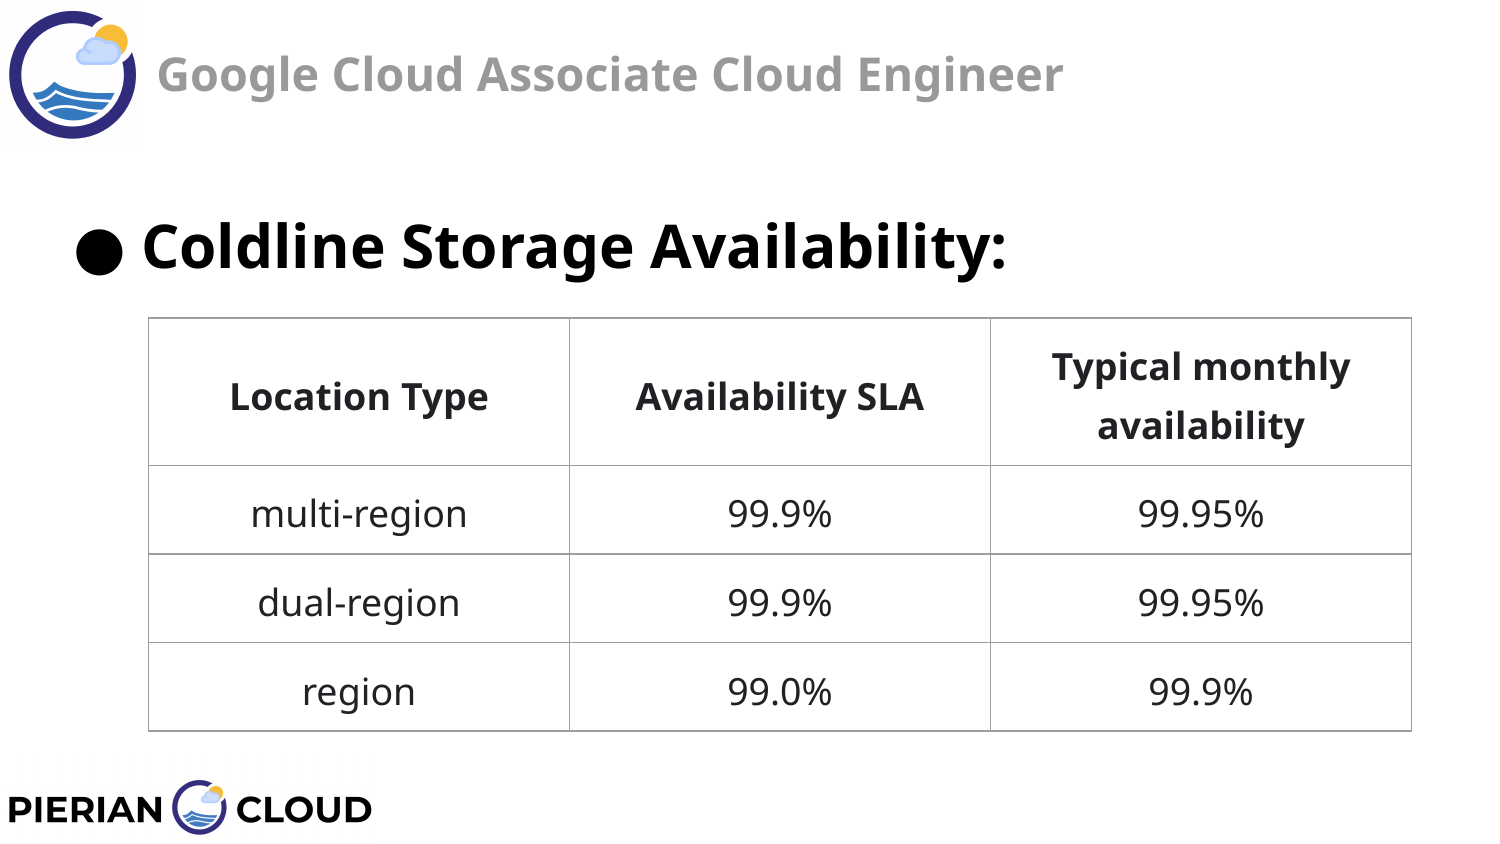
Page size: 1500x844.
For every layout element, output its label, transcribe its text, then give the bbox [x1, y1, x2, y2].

title Google Cloud Associate Cloud Engineer [146, 25, 1420, 120]
subtitle Coldline Storage Availability: [51, 189, 1476, 779]
table_cell region [149, 643, 569, 730]
table_cell dual-region [149, 555, 569, 642]
table_cell 99.0% [570, 643, 990, 730]
table_cell 99.95% [991, 555, 1411, 642]
table_cell 99.9% [991, 643, 1411, 730]
picture [0, 758, 375, 844]
table_cell 99.9% [570, 466, 990, 553]
table_header Typical monthly availability [991, 319, 1411, 465]
table_cell 99.95% [991, 466, 1411, 553]
picture [0, 0, 142, 146]
table_cell 99.9% [570, 555, 990, 642]
table_cell multi-region [149, 466, 569, 553]
table_header Availability SLA [570, 319, 990, 465]
table_header Location Type [149, 319, 569, 465]
